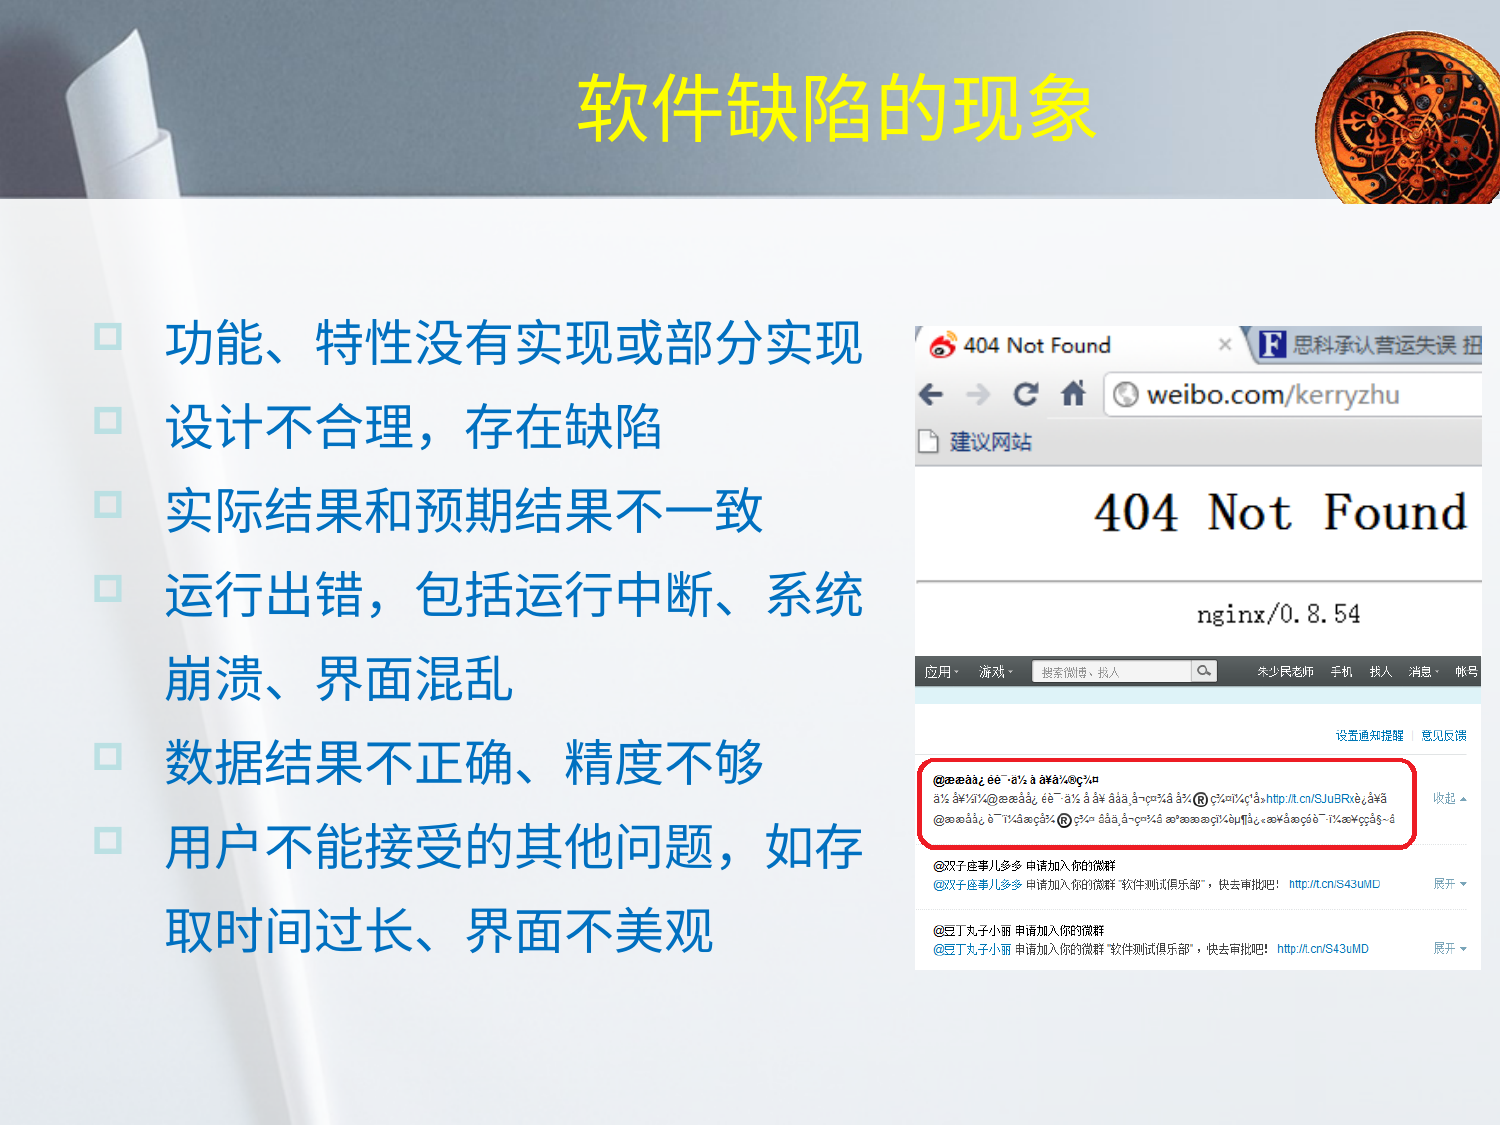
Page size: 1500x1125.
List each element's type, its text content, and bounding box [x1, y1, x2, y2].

picture [0, 0, 1500, 204]
text_box 功能、特性没有实现或部分实现 设计不合理，存在缺陷 实际结果和预期结果不一致 运行出错，包括运行中断、系统崩溃、界面混乱 数据结果不正确、精度不够 用户不能接受的其他问题，如存取时间过长、界面不美观 [76, 280, 892, 967]
picture [915, 326, 1483, 971]
title 软件缺陷的现象 [525, 42, 1151, 170]
